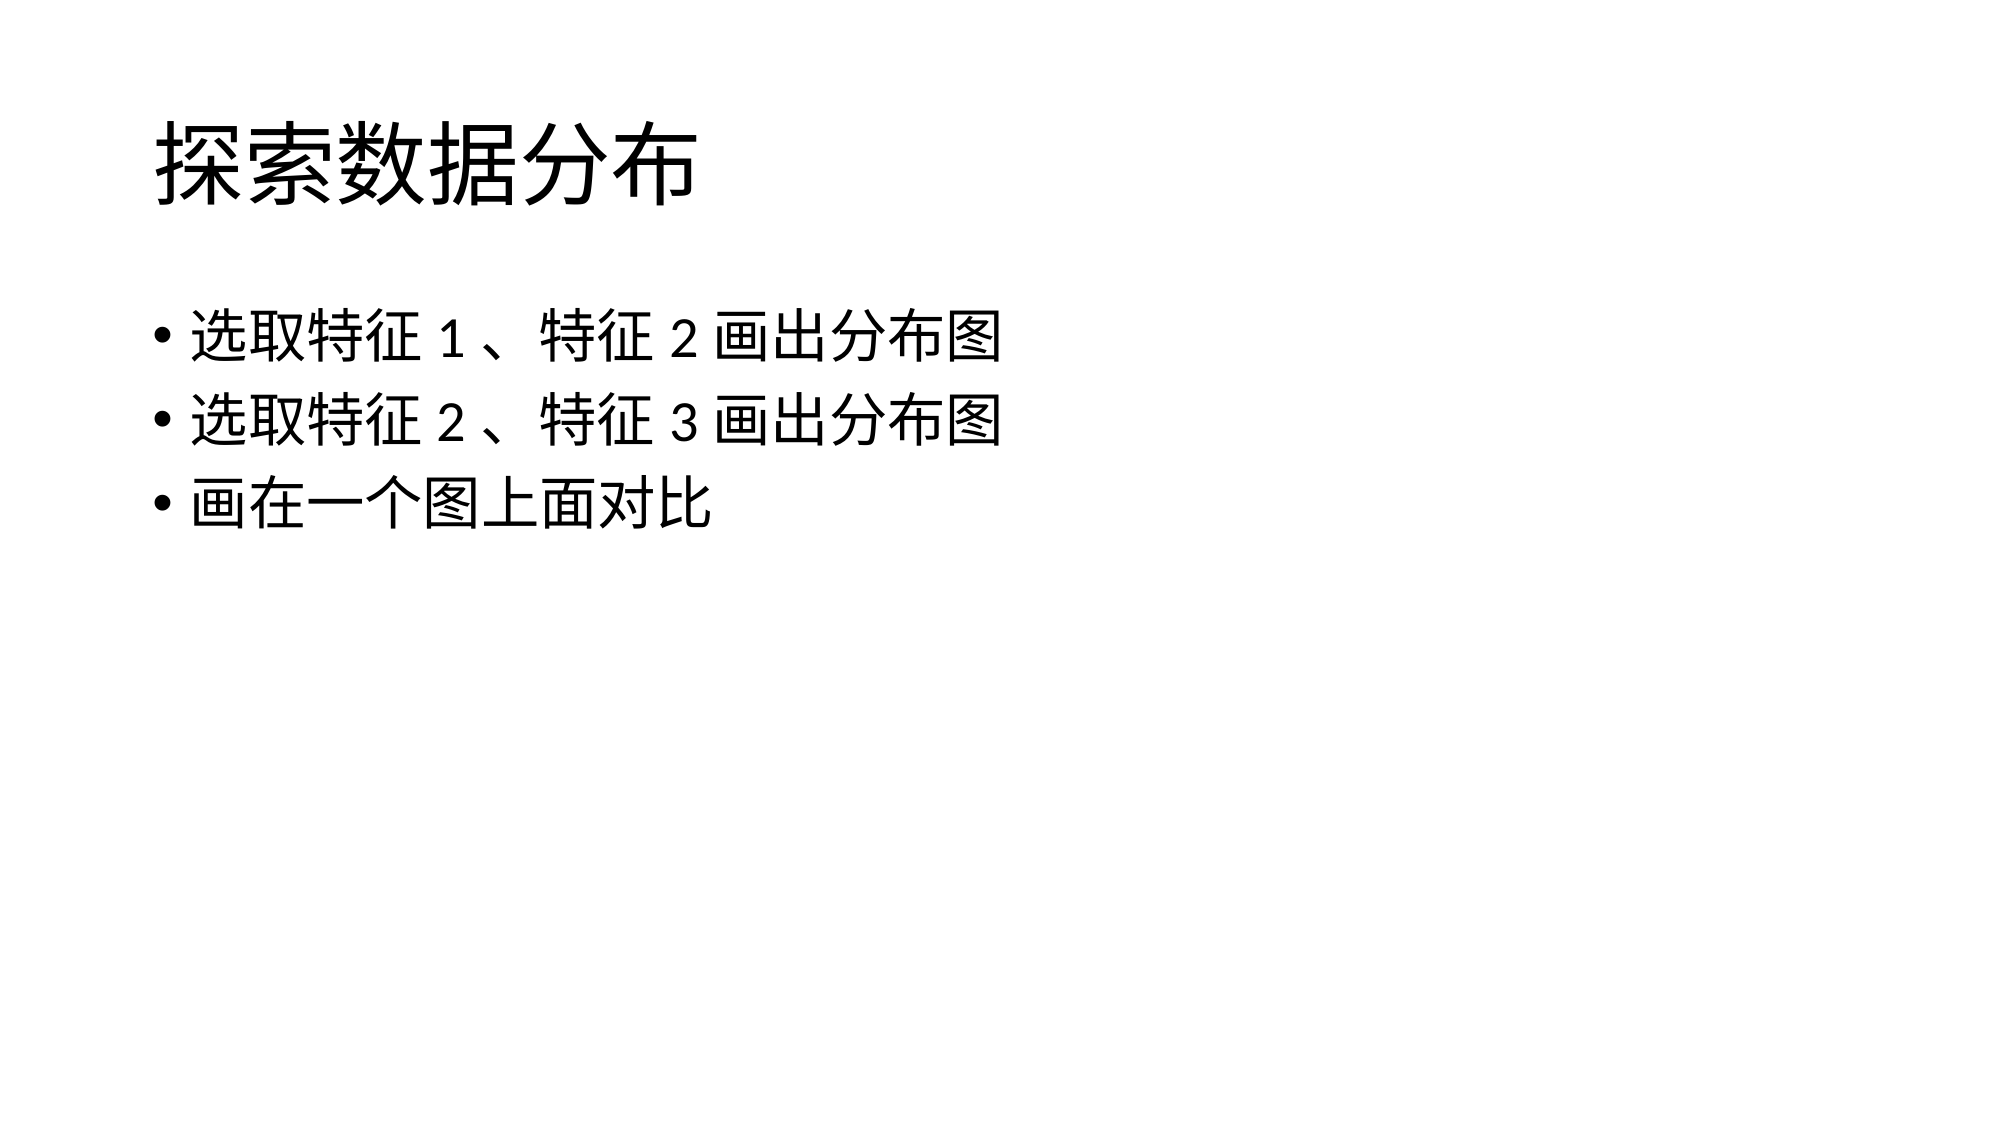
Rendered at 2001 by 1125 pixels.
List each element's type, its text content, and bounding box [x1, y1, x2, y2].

title 探索数据分布 [137, 59, 1863, 278]
list 选取特征1、特征2画出分布图 选取特征2、特征3画出分布图 画在一个图上面对比 [137, 299, 1863, 1014]
